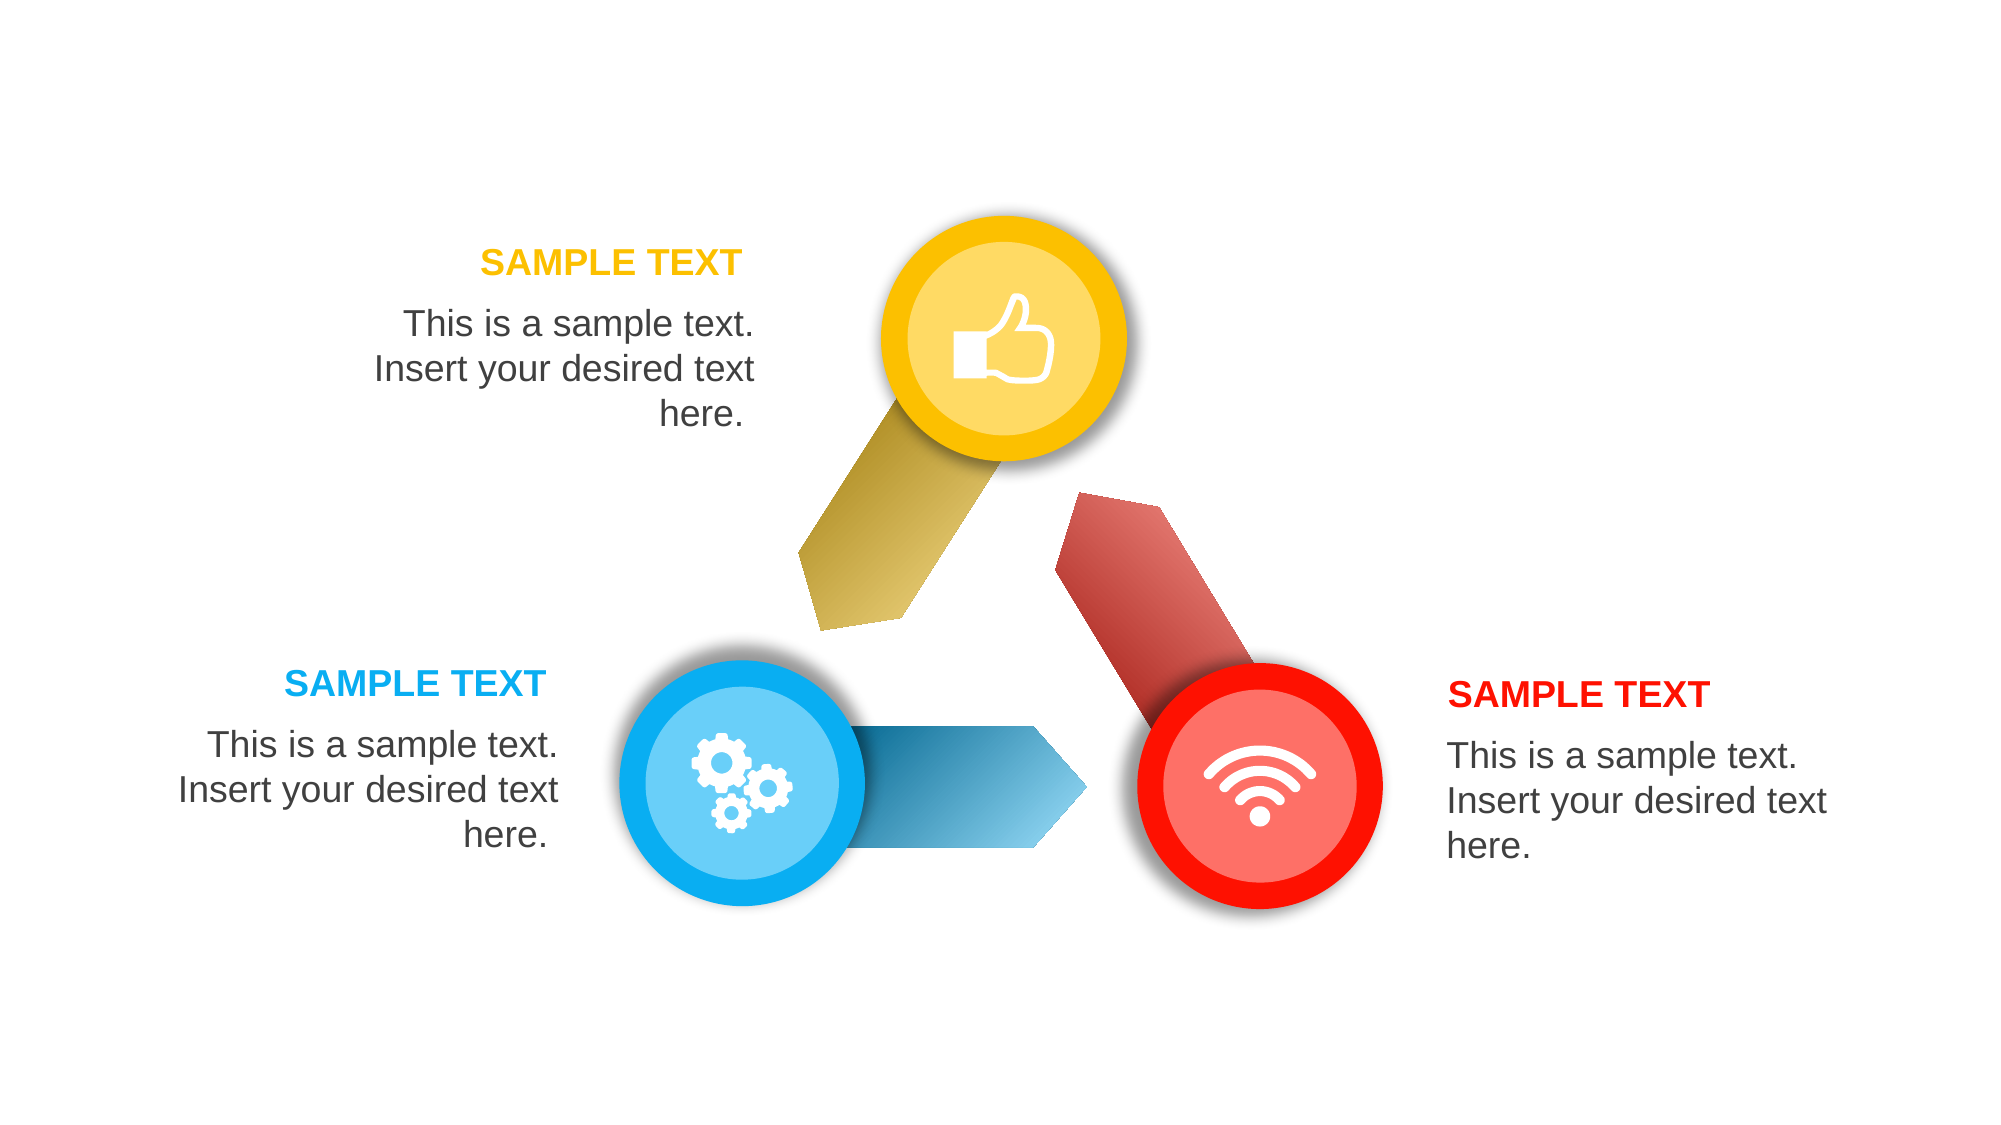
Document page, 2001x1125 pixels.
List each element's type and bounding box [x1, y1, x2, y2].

text_box [136, 651, 574, 864]
text_box [1054, 491, 1247, 707]
text_box [332, 230, 770, 443]
text_box [880, 215, 1127, 462]
text_box [1431, 662, 1869, 875]
text_box [619, 660, 865, 907]
text_box [797, 423, 990, 632]
text_box [1137, 662, 1383, 910]
text_box [865, 725, 1088, 849]
